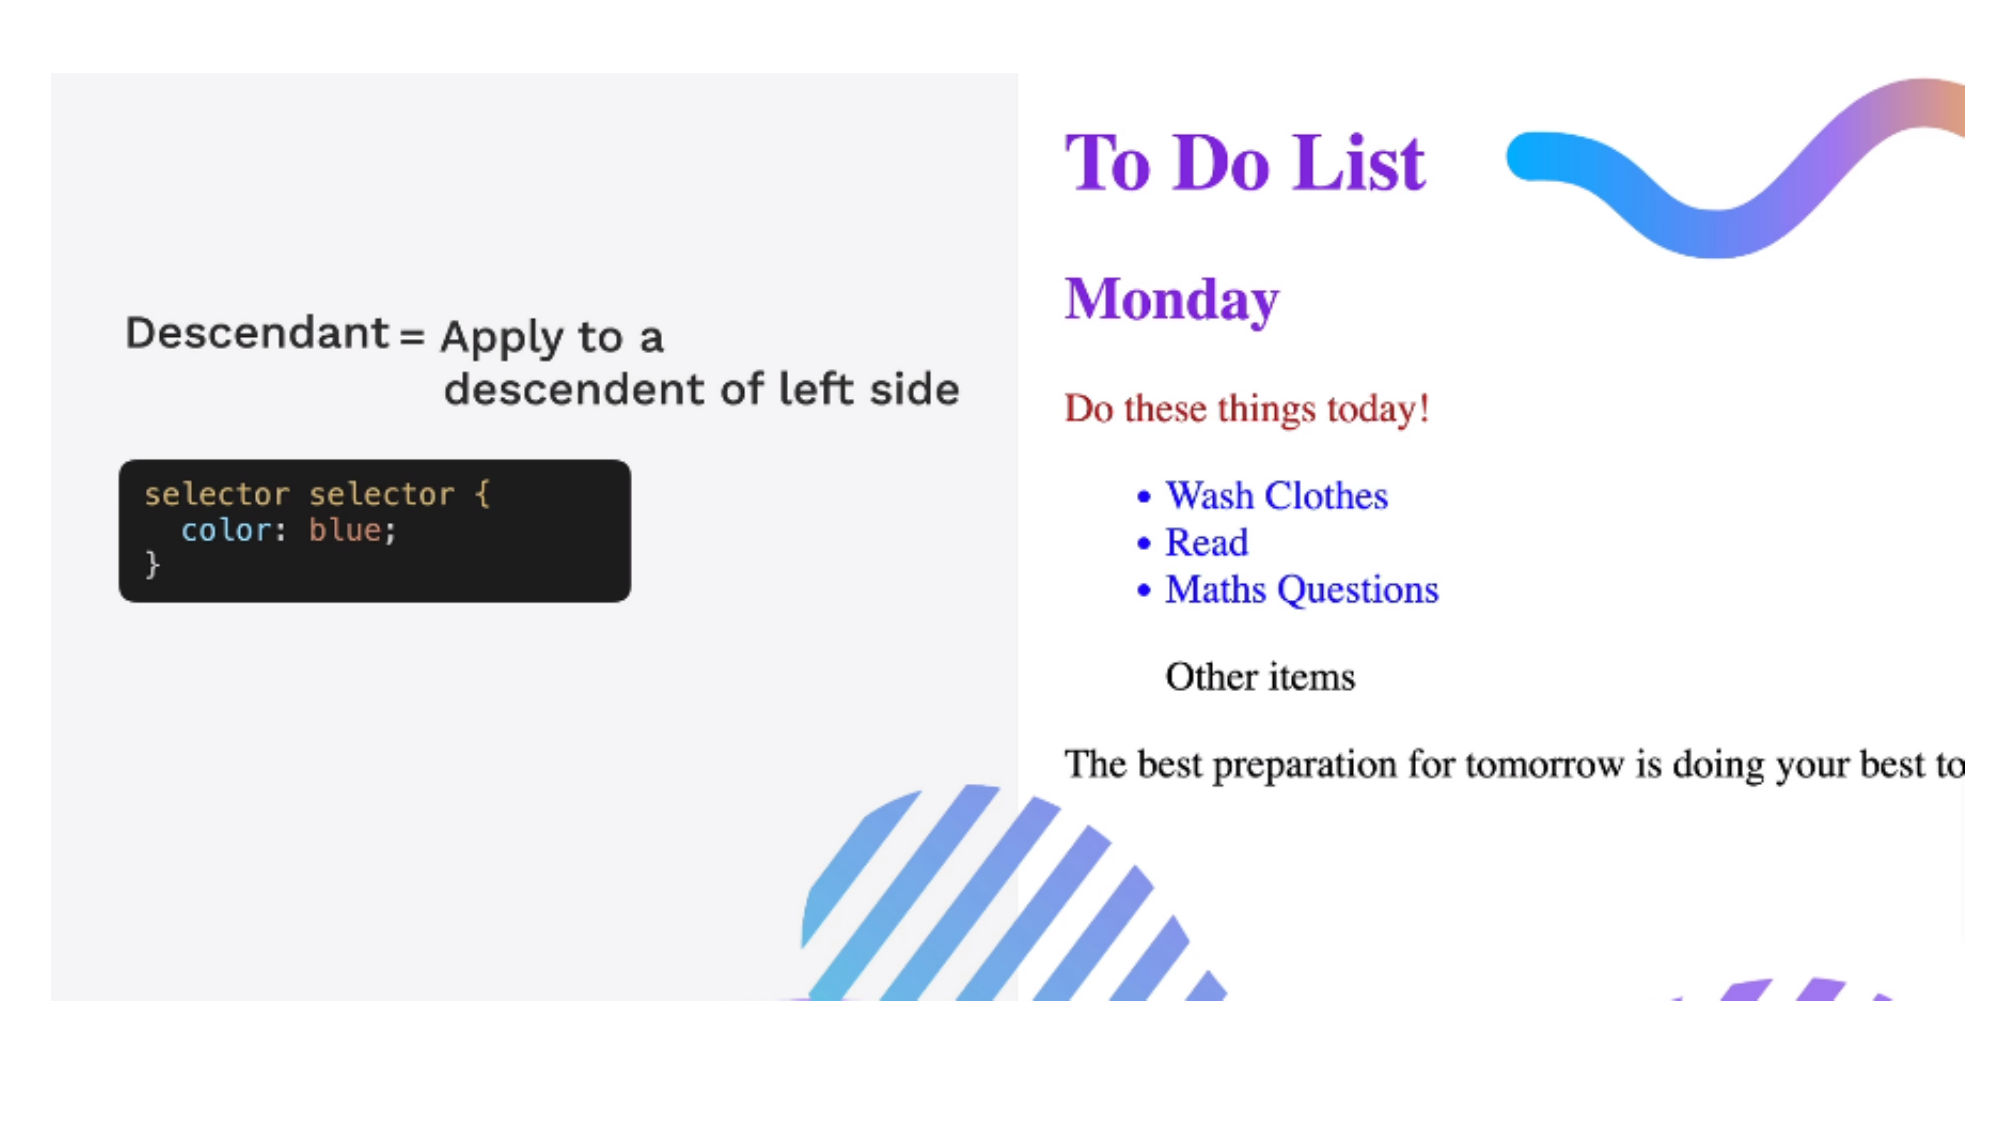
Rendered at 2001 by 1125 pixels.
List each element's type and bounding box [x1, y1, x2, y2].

picture [51, 73, 1965, 1001]
